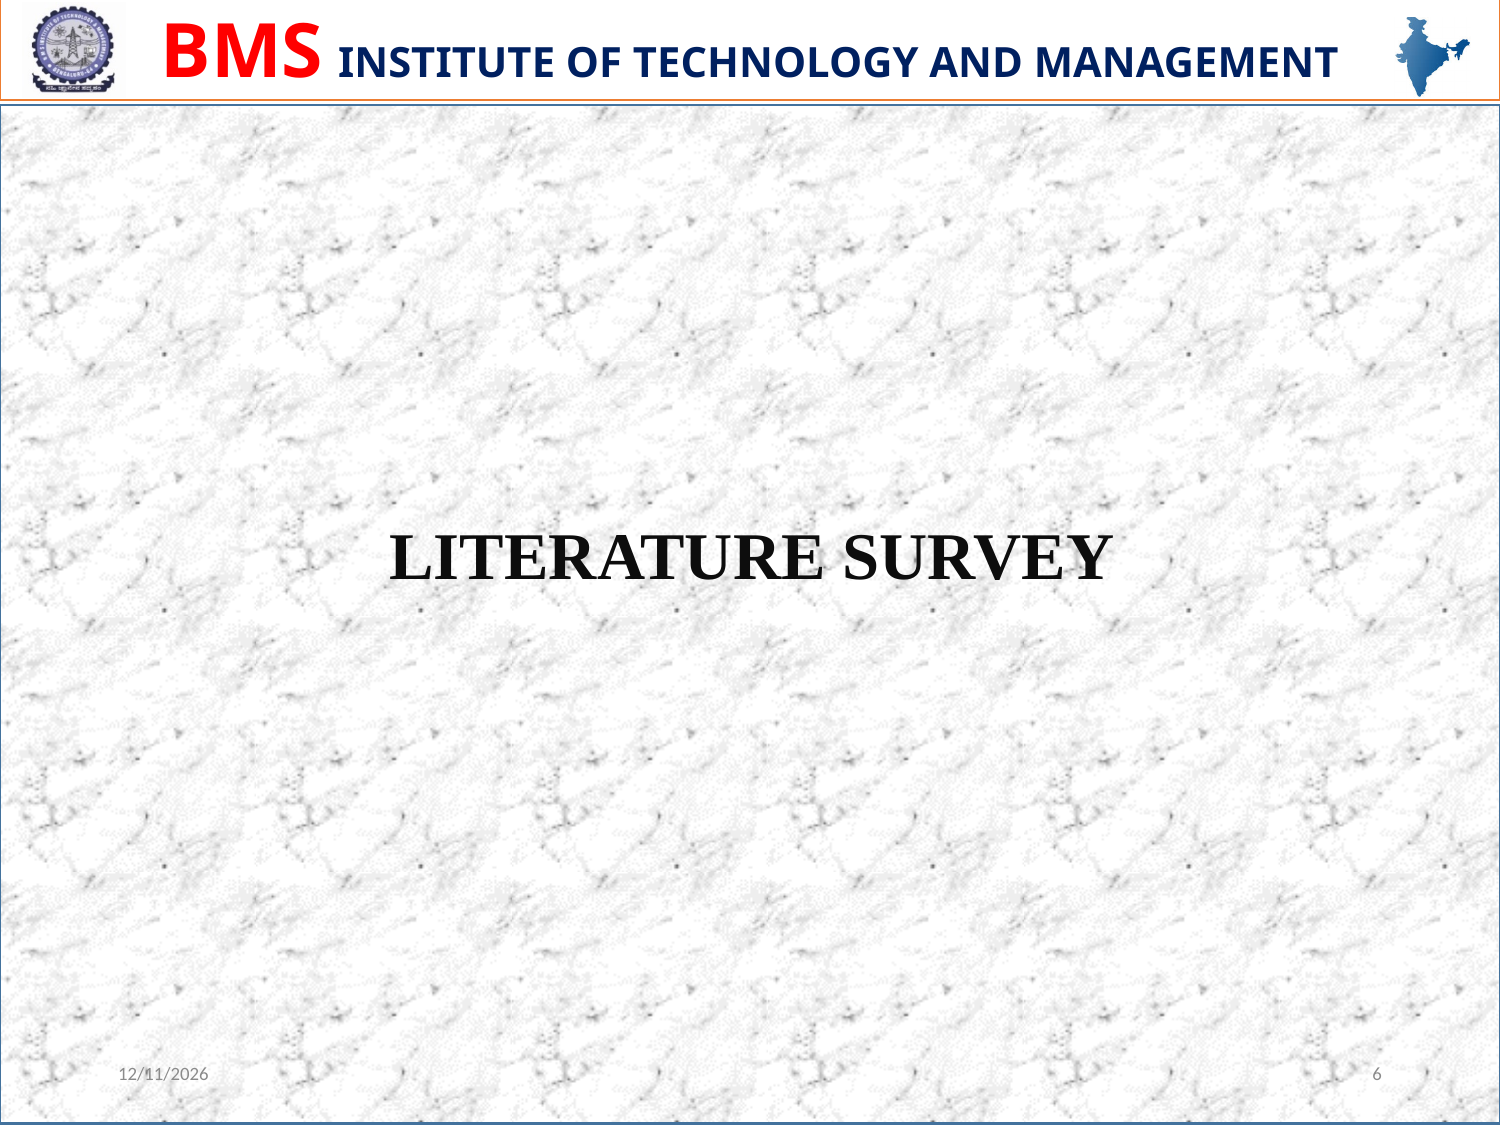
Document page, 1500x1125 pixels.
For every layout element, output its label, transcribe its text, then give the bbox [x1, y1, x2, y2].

picture [22, 2, 126, 98]
text_box LITERATURE SURVEY [374, 505, 1130, 600]
picture [1394, 17, 1471, 98]
slide_number 6 [1059, 1042, 1397, 1103]
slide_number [103, 1042, 441, 1103]
picture [1, 106, 1499, 1122]
